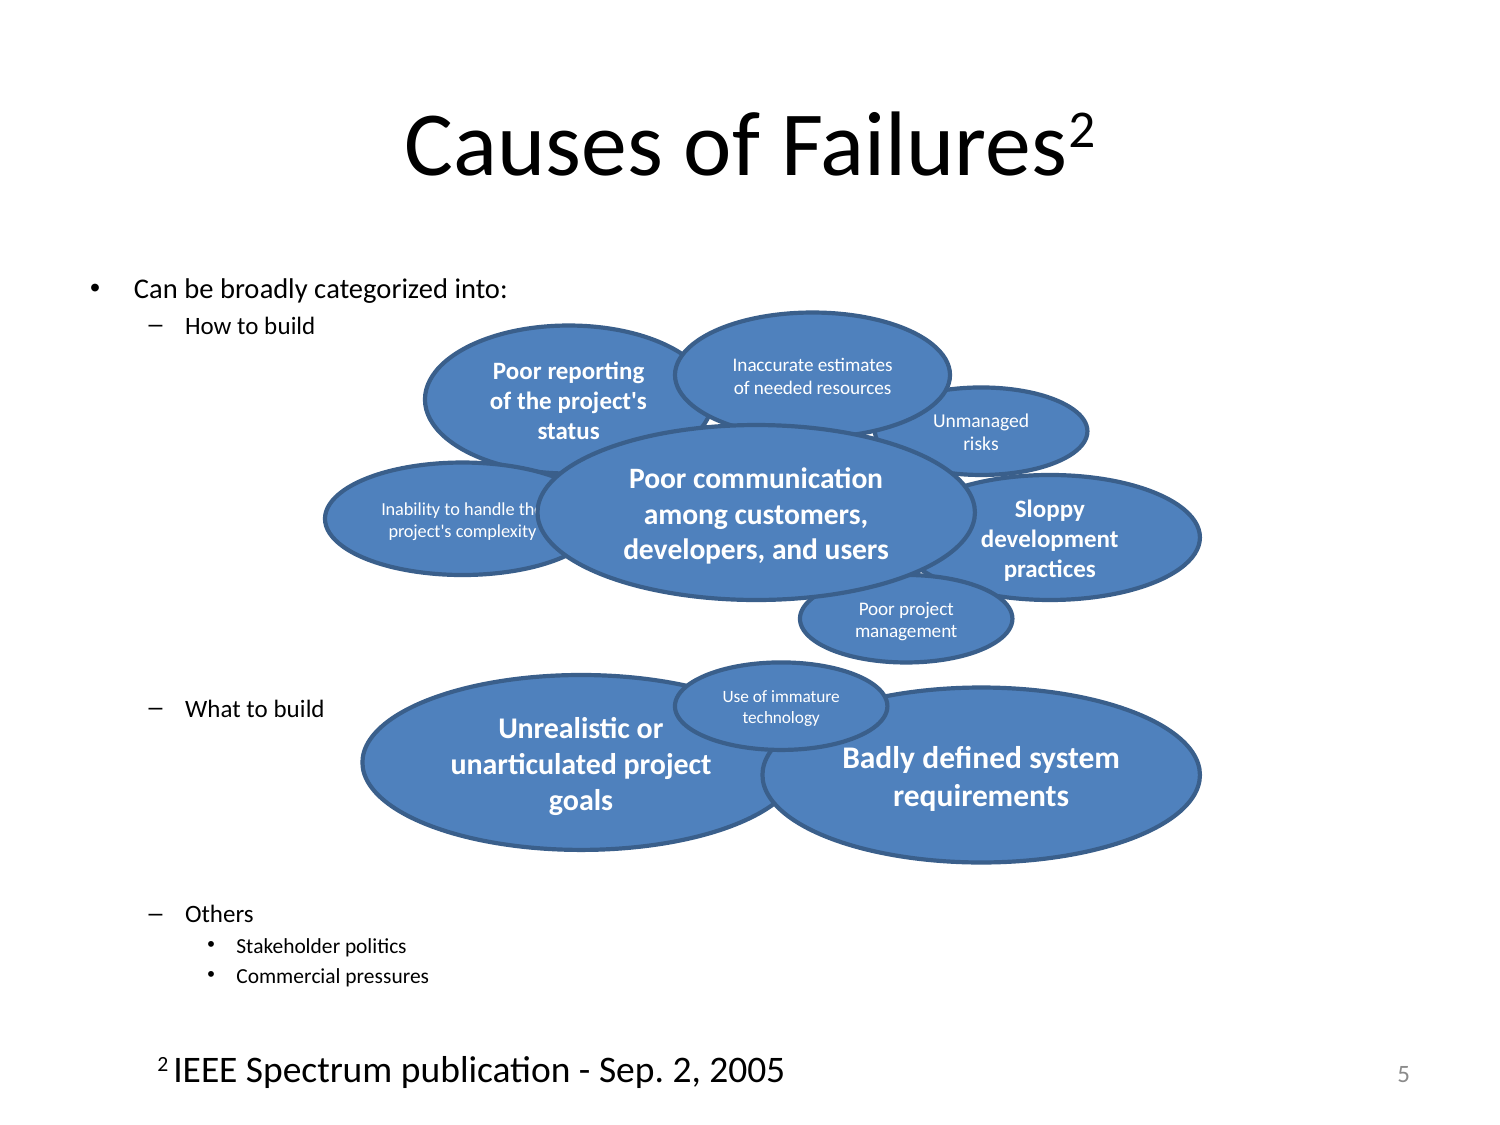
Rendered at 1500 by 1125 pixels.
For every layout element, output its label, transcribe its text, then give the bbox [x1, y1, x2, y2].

text_box Inability to handle the project's complexity [322, 460, 565, 578]
text_box Poor project management [797, 573, 1015, 665]
text_box Unmanaged risks [873, 385, 1090, 478]
text_box Poor communication among customers, developers, and users [535, 422, 978, 603]
text_box Unrealistic or unarticulated project goals [360, 672, 774, 853]
text_box 2 IEEE Spectrum publication - Sep. 2, 2005 [142, 1037, 802, 1098]
title Causes of Failures2 [75, 45, 1425, 233]
text_box Inaccurate estimates of needed resources [672, 310, 953, 435]
list Can be broadly categorized into: How to build What to build Others Stakeholder politics Commercial pressures [75, 262, 1425, 1005]
text_box Poor reporting of the project's status [422, 323, 710, 474]
text_box Sloppy development practices [922, 472, 1203, 603]
text_box Use of immature technology [672, 660, 890, 753]
text_box Badly defined system requirements [760, 685, 1203, 865]
slide_number 5 [1074, 1042, 1425, 1103]
